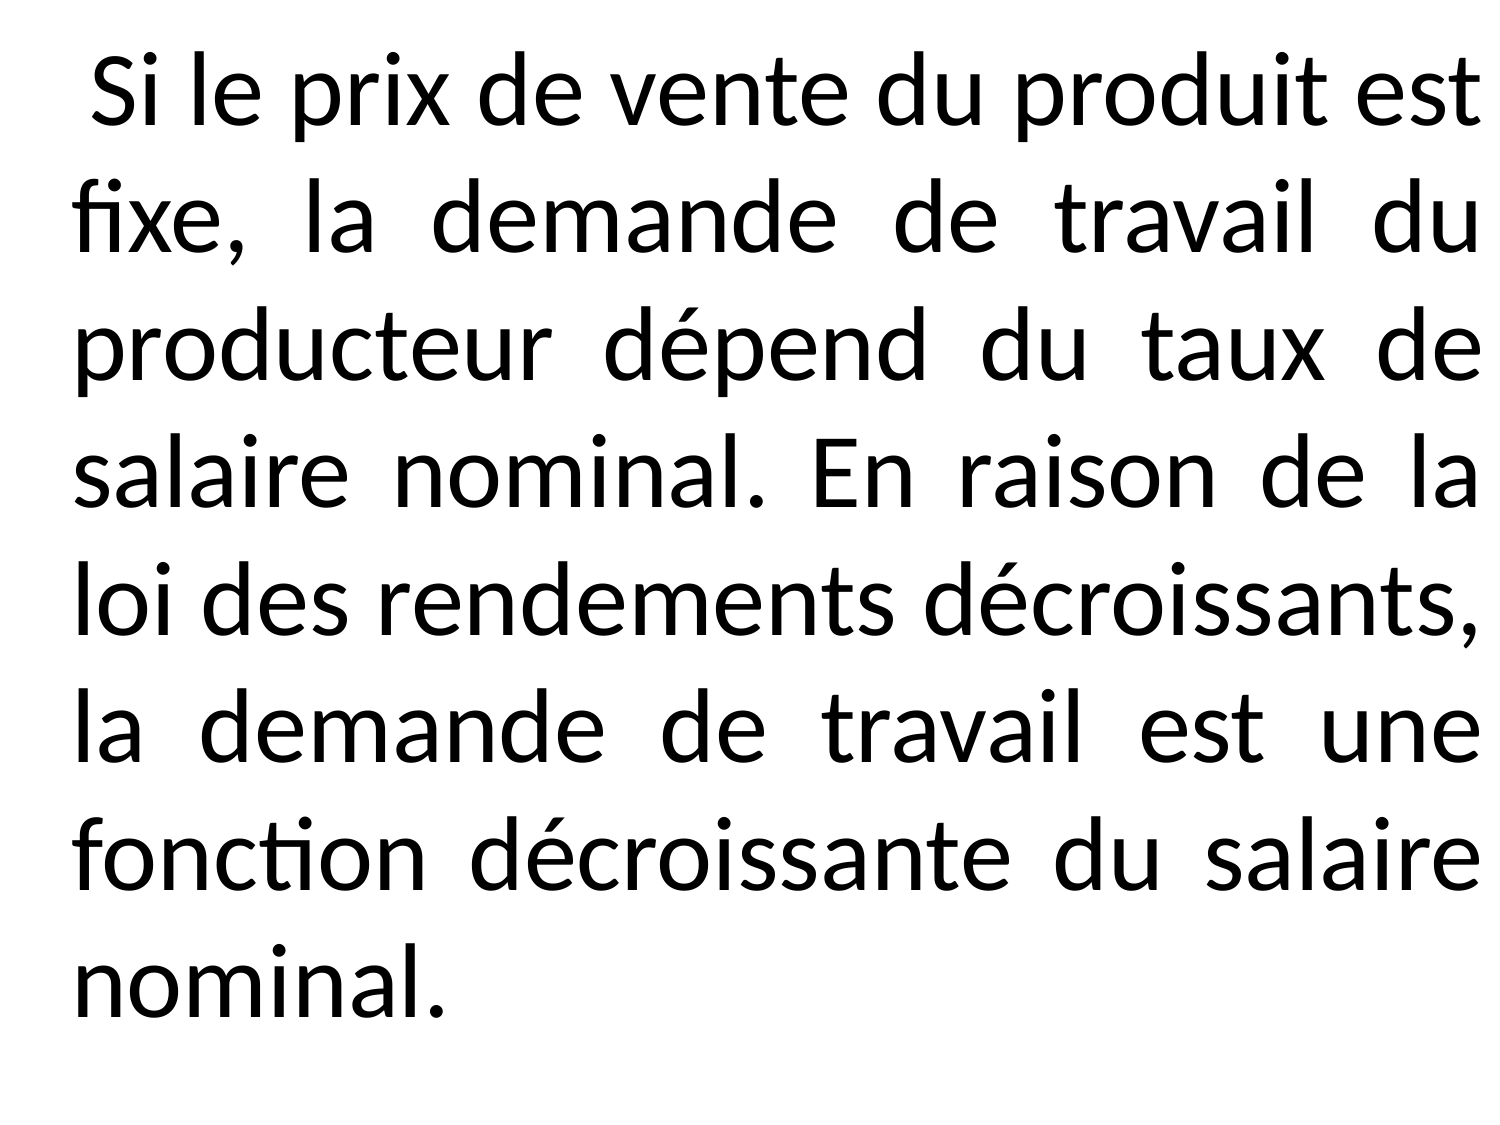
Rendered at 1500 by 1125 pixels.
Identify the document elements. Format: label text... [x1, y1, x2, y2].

list Si le prix de vente du produit est fixe, la demande de travail du producteur dépend du taux de salaire nominal. En raison de la loi des rendements décroissants, la demande de travail est une fonction décroissante du salaire nominal. [0, 11, 1500, 1125]
